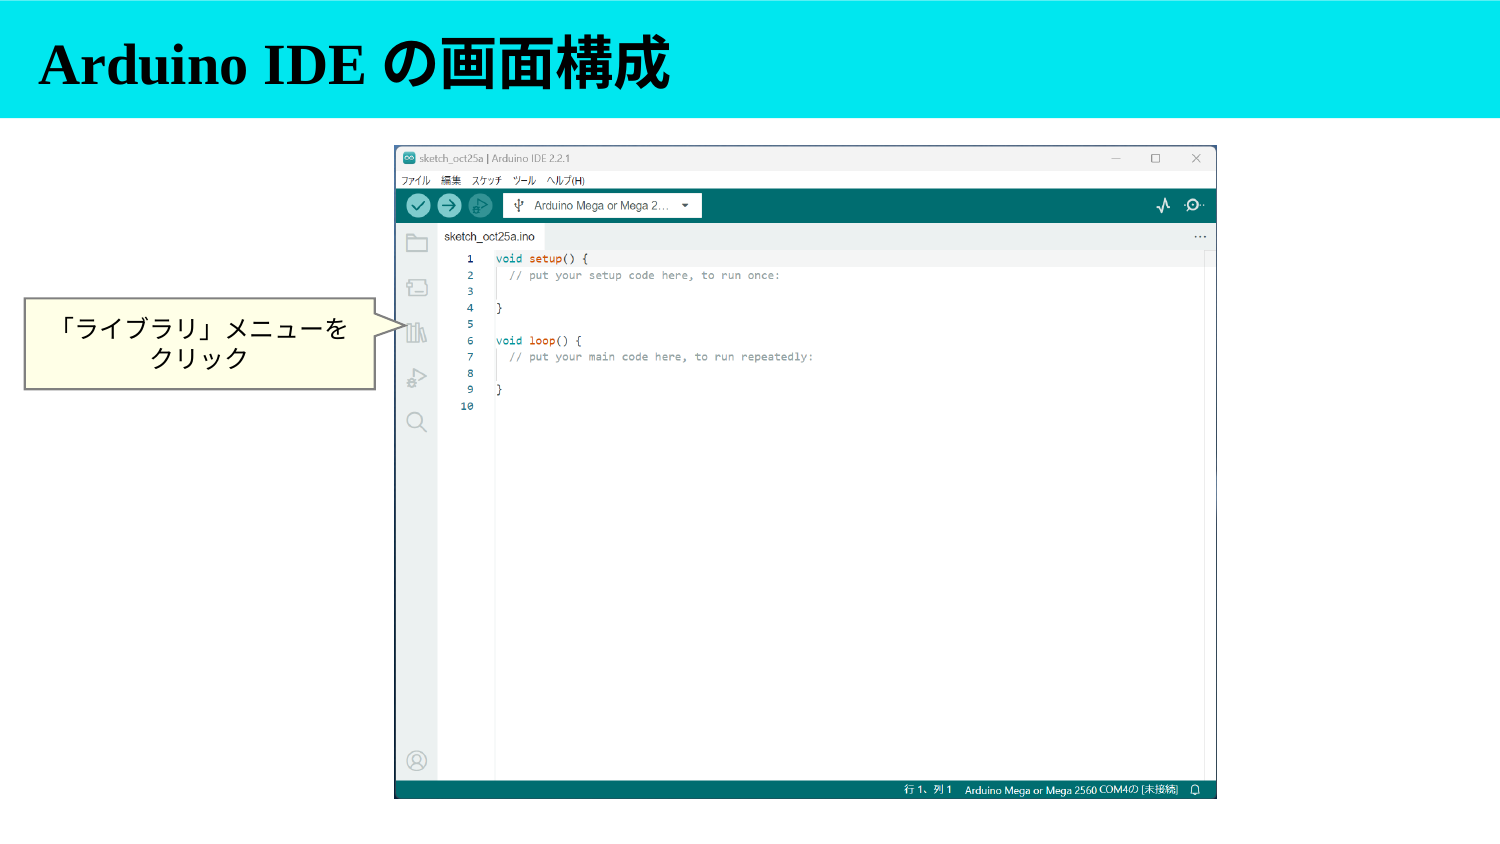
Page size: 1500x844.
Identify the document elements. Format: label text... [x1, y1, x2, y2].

text_box 「ライブラリ」メニューをクリック [23, 297, 394, 391]
picture [394, 145, 1217, 799]
title Arduino IDEの画面構成 [38, 0, 1136, 113]
